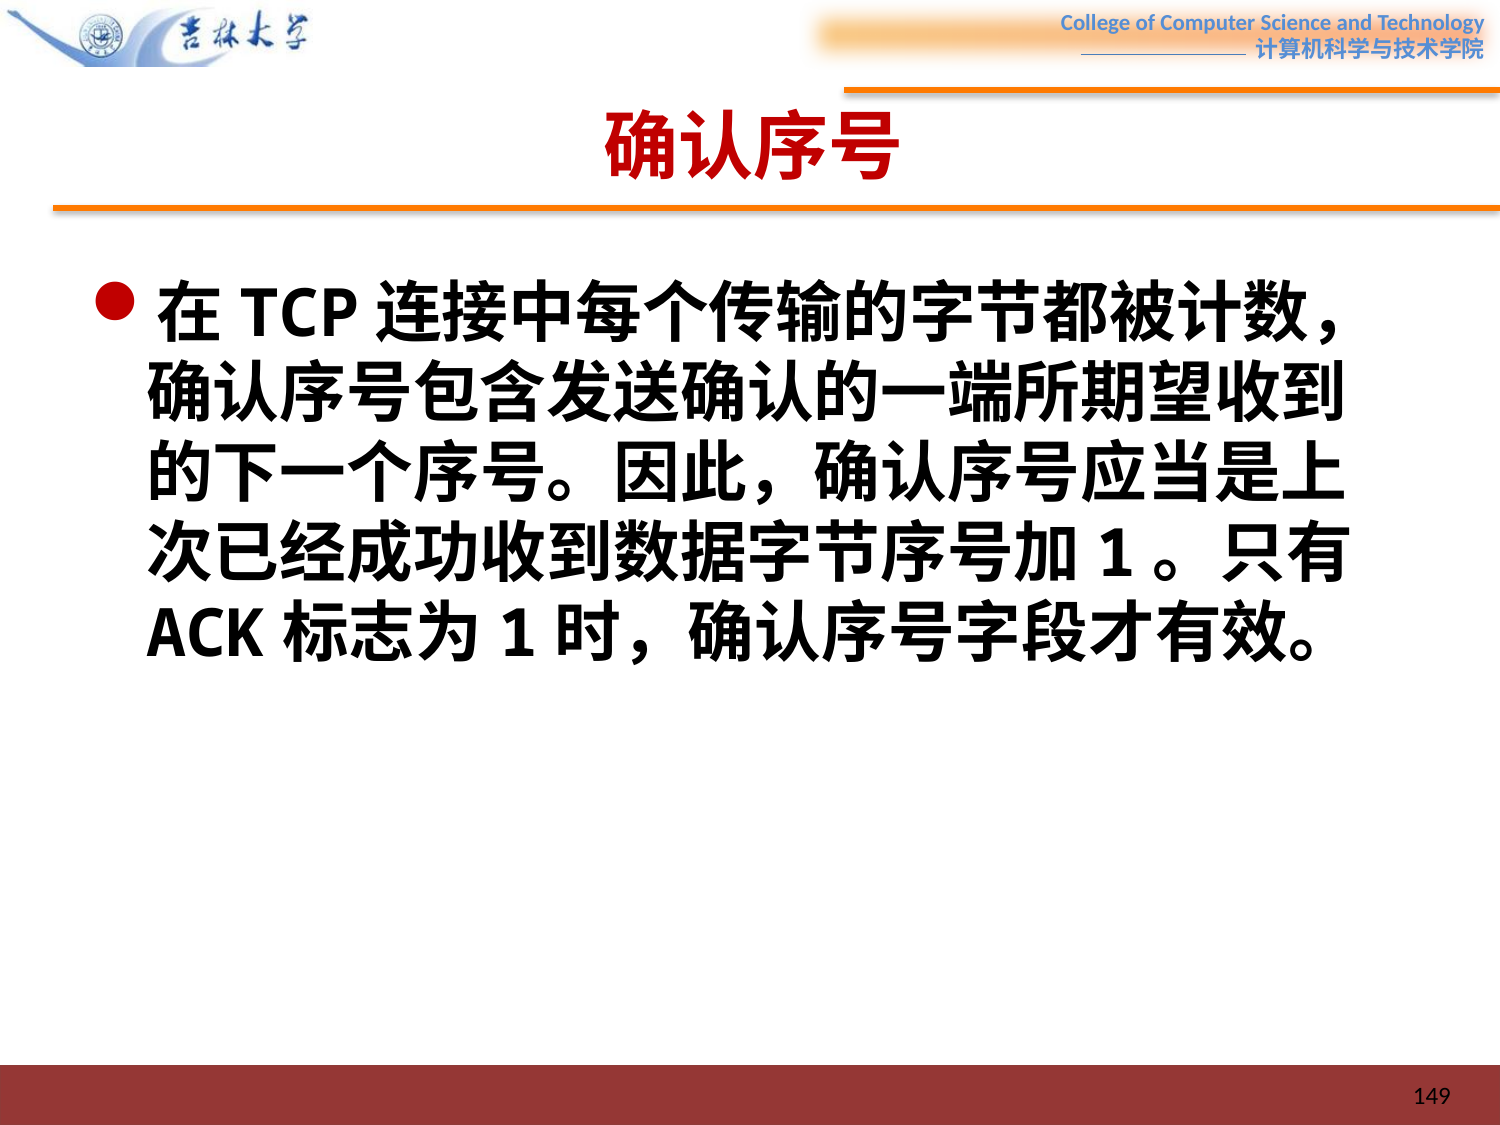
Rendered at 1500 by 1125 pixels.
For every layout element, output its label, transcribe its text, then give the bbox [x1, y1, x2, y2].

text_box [799, 0, 1500, 71]
footer [0, 1063, 1500, 1125]
text_box 149 [1116, 1065, 1467, 1125]
picture [0, 0, 314, 68]
title 确认序号 [53, 90, 1455, 197]
list 在TCP连接中每个传输的字节都被计数，确认序号包含发送确认的一端所期望收到的下一个序号。因此，确认序号应当是上次已经成功收到数据字节序号加1。只有ACK标志为1时，确认序号字段才有效。 [75, 262, 1425, 1005]
